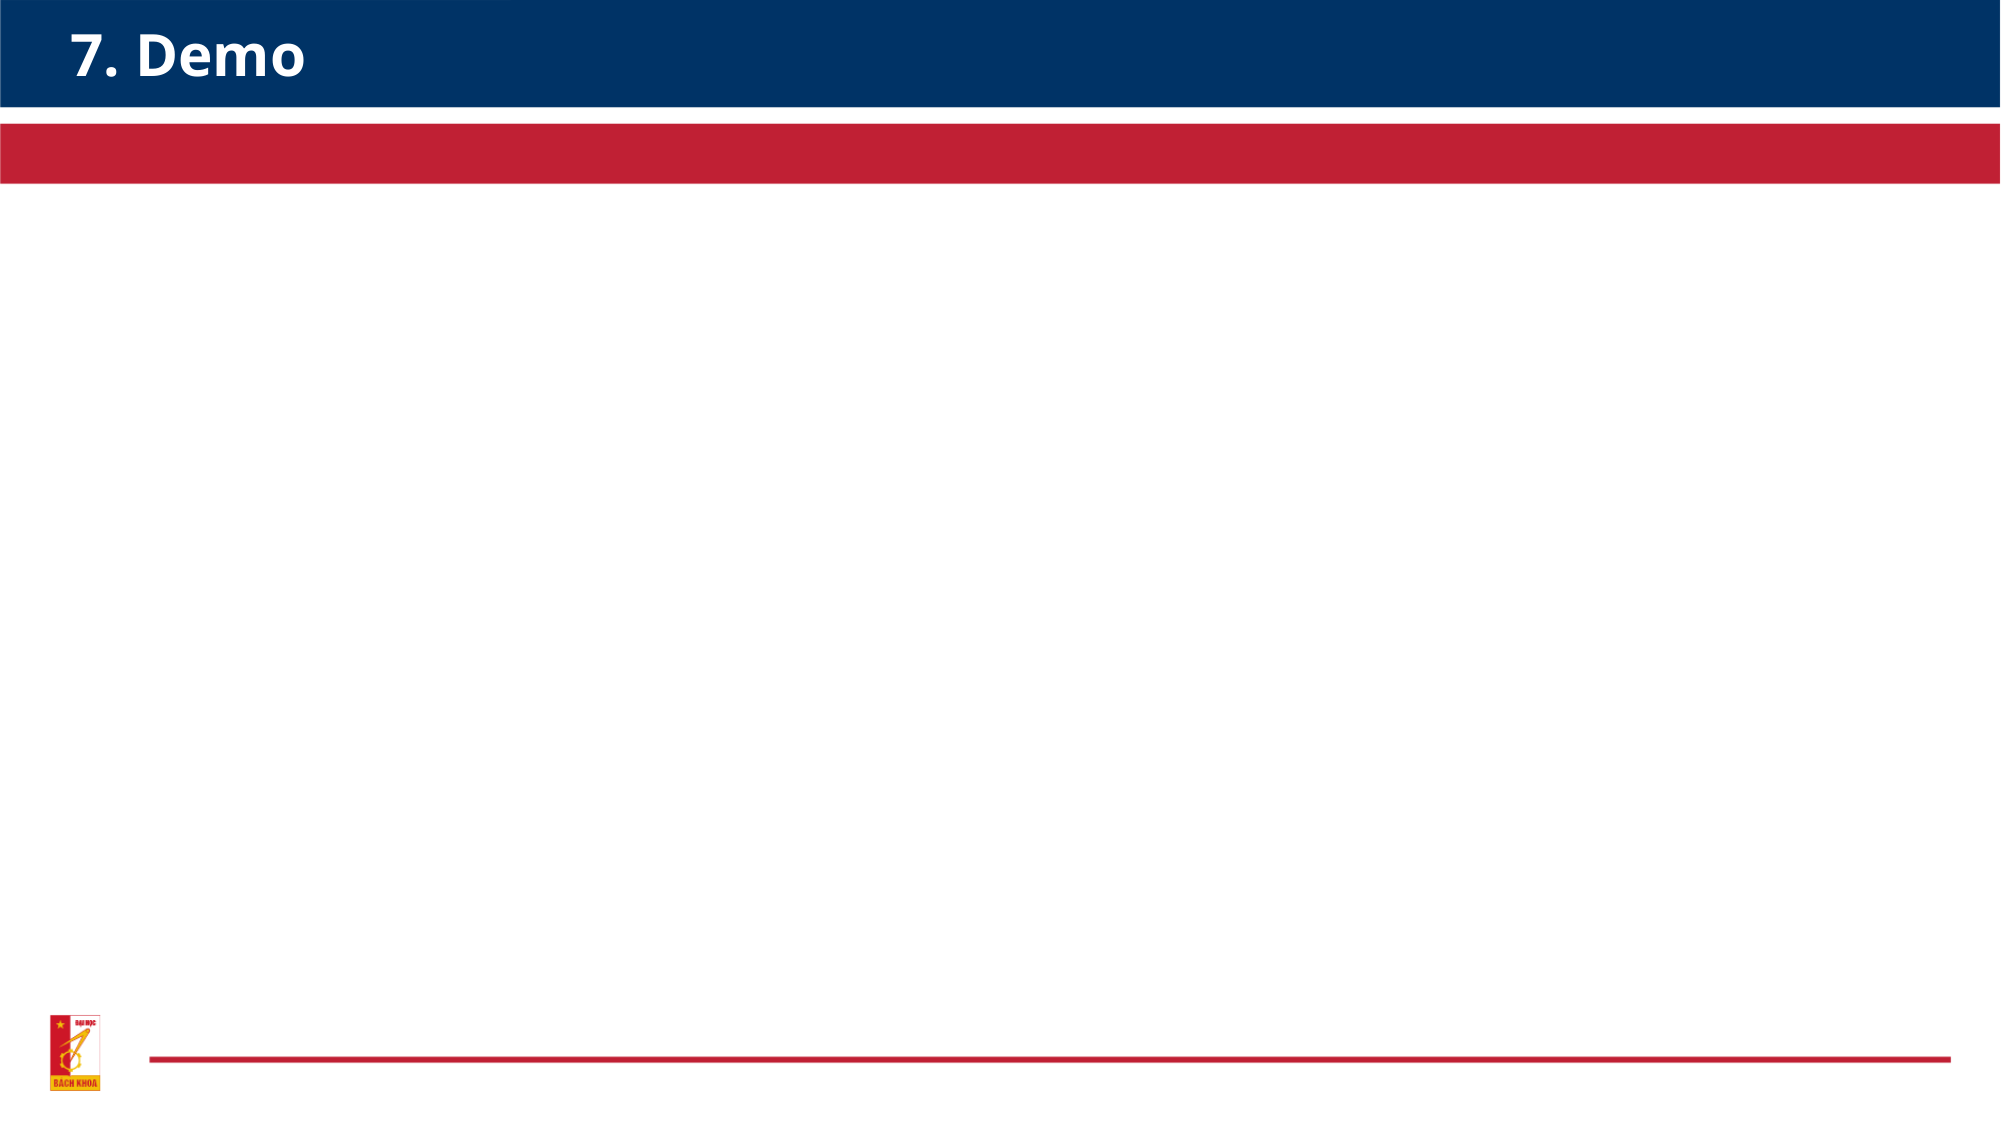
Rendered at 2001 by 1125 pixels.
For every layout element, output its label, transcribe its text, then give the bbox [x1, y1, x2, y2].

title 7. Demo [55, 18, 1945, 90]
picture [0, 0, 2001, 1125]
